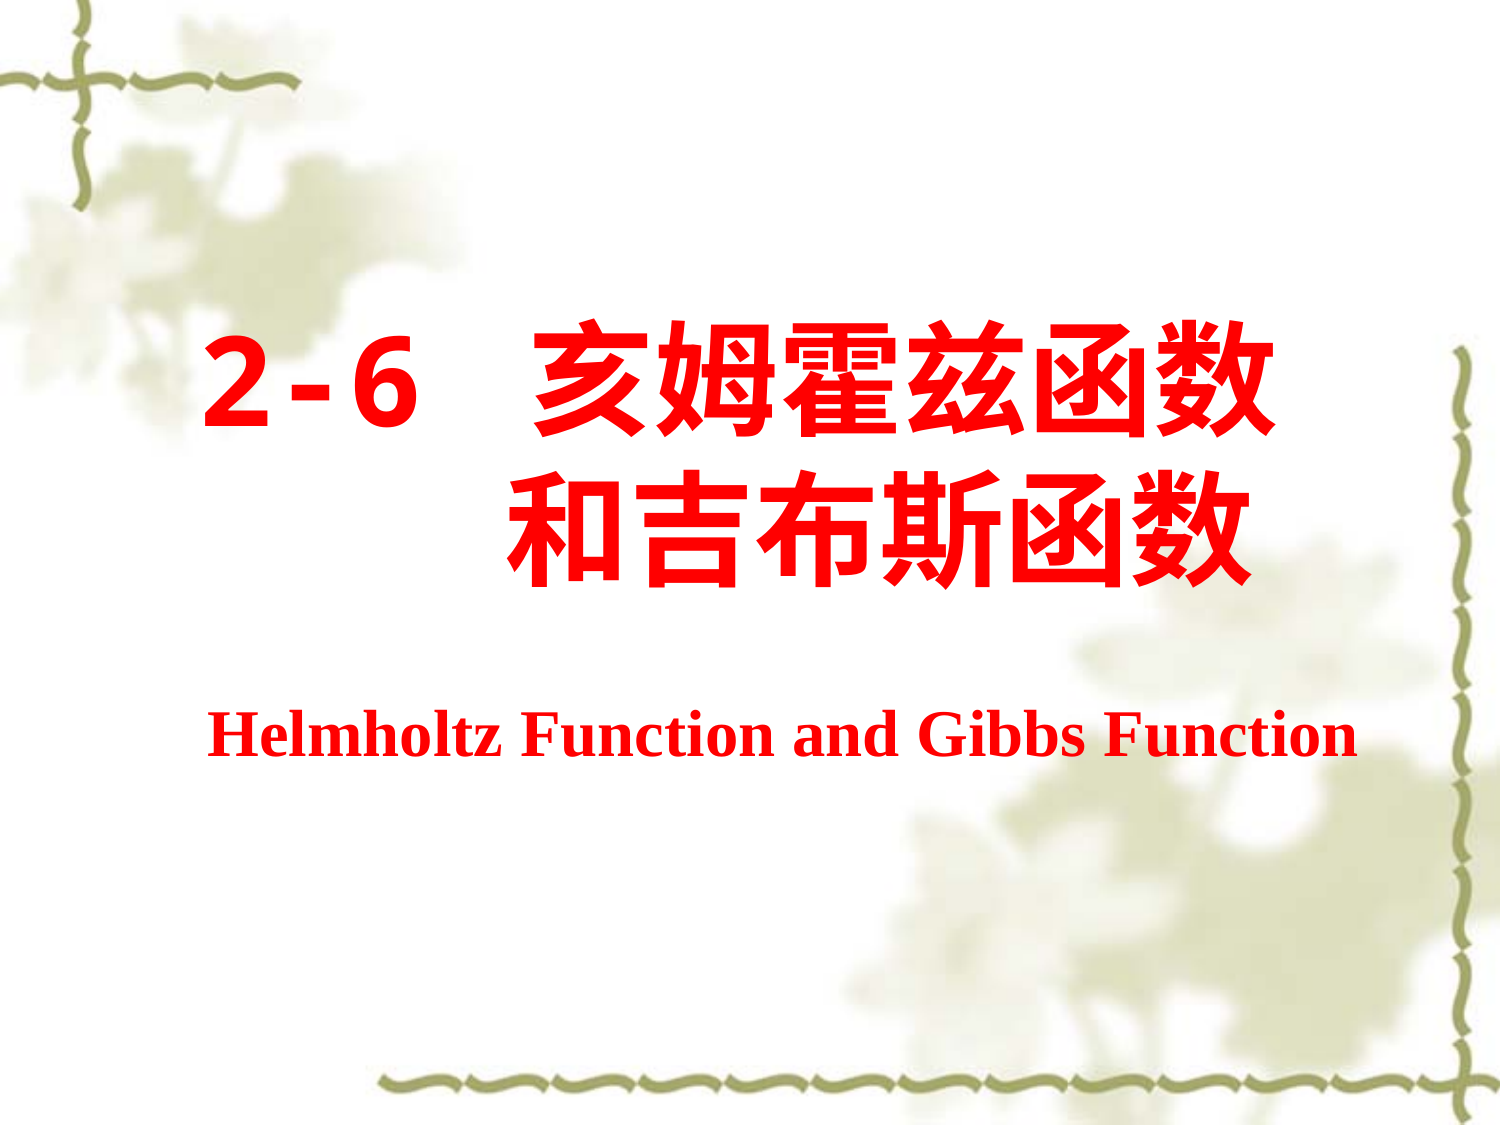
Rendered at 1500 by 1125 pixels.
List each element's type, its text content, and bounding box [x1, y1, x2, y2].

text_box 2-6 亥姆霍兹函数 和吉布斯函数 [84, 262, 1394, 641]
picture [0, 0, 1500, 1125]
text_box Helmholtz Function and Gibbs Function [145, 681, 1423, 777]
